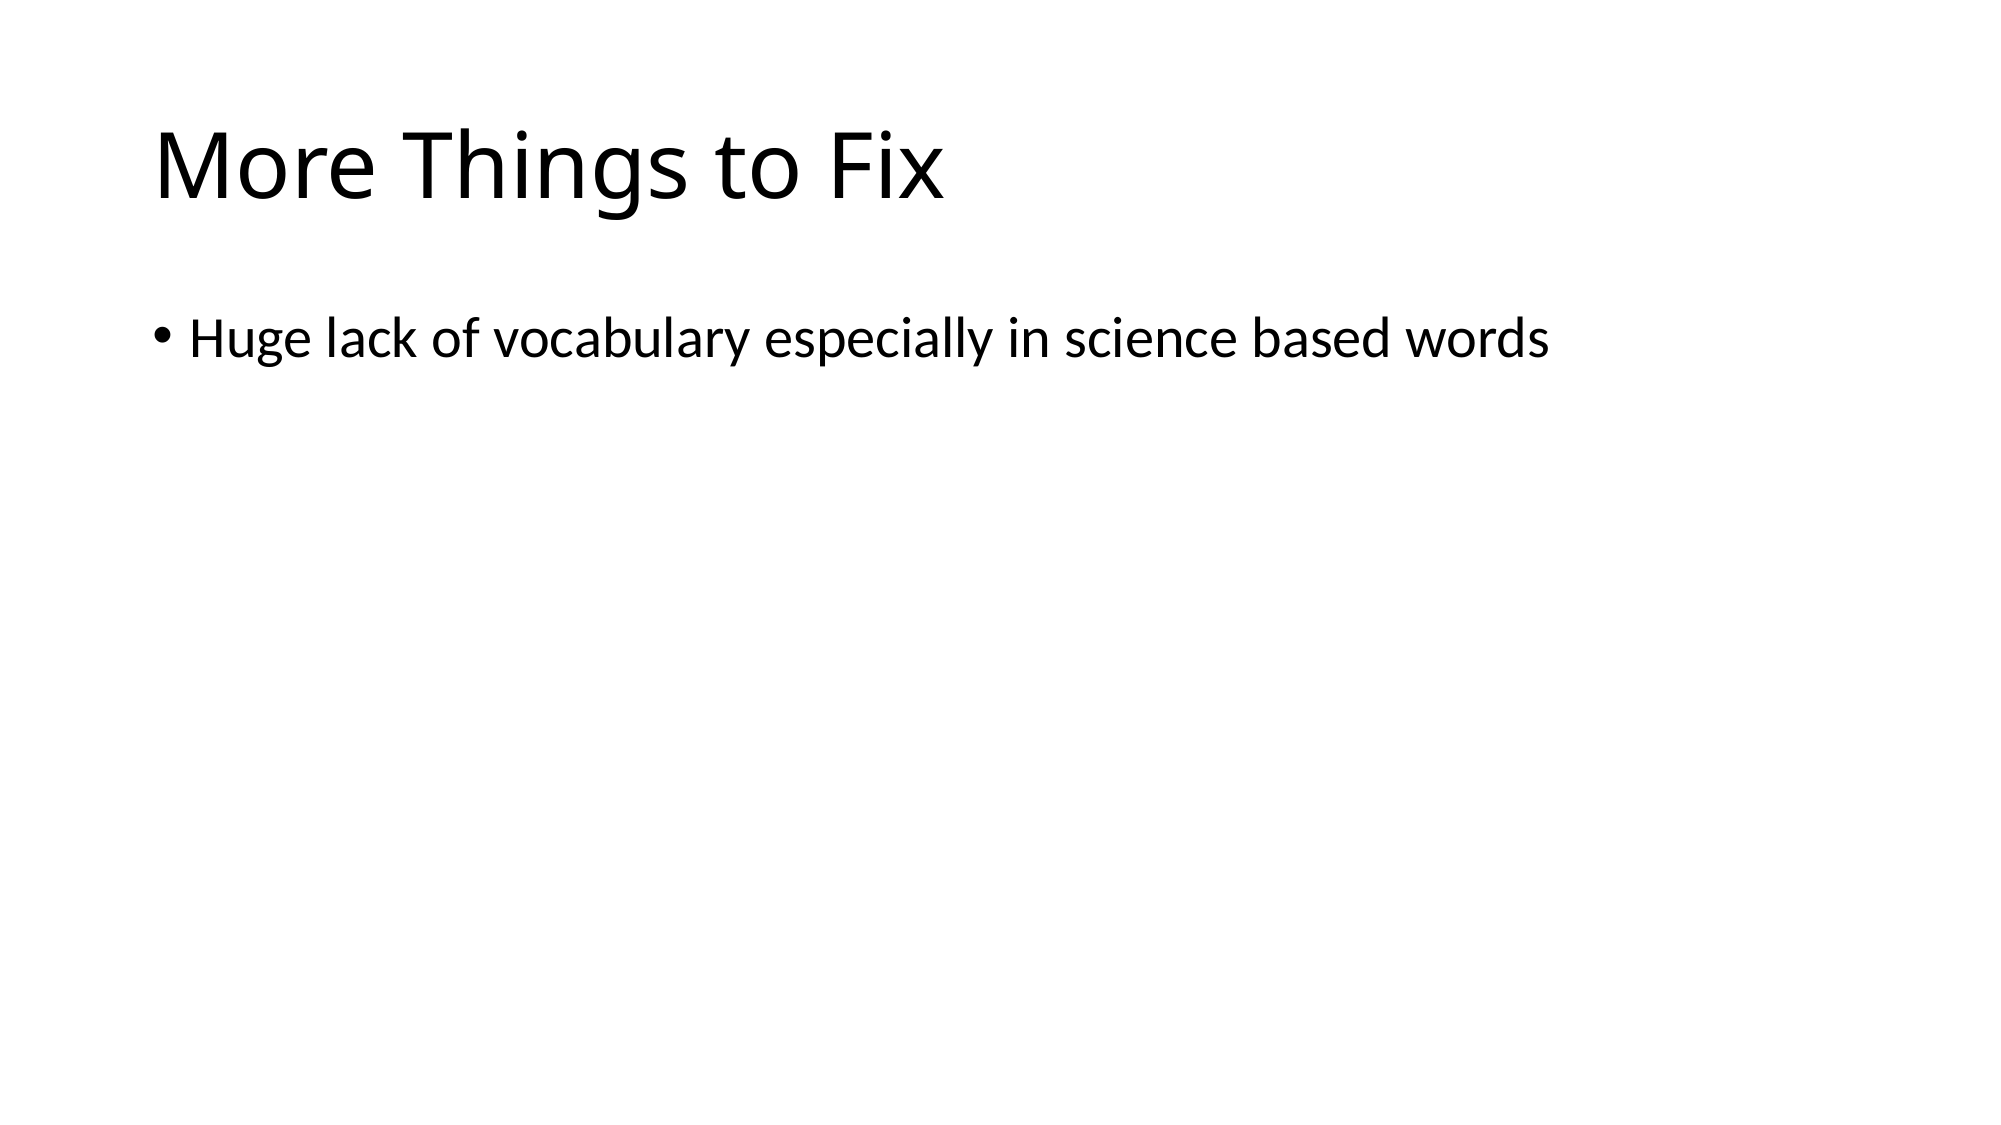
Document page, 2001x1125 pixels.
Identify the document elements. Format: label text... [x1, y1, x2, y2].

list Huge lack of vocabulary especially in science based words [137, 299, 1863, 1014]
title More Things to Fix [137, 59, 1863, 278]
